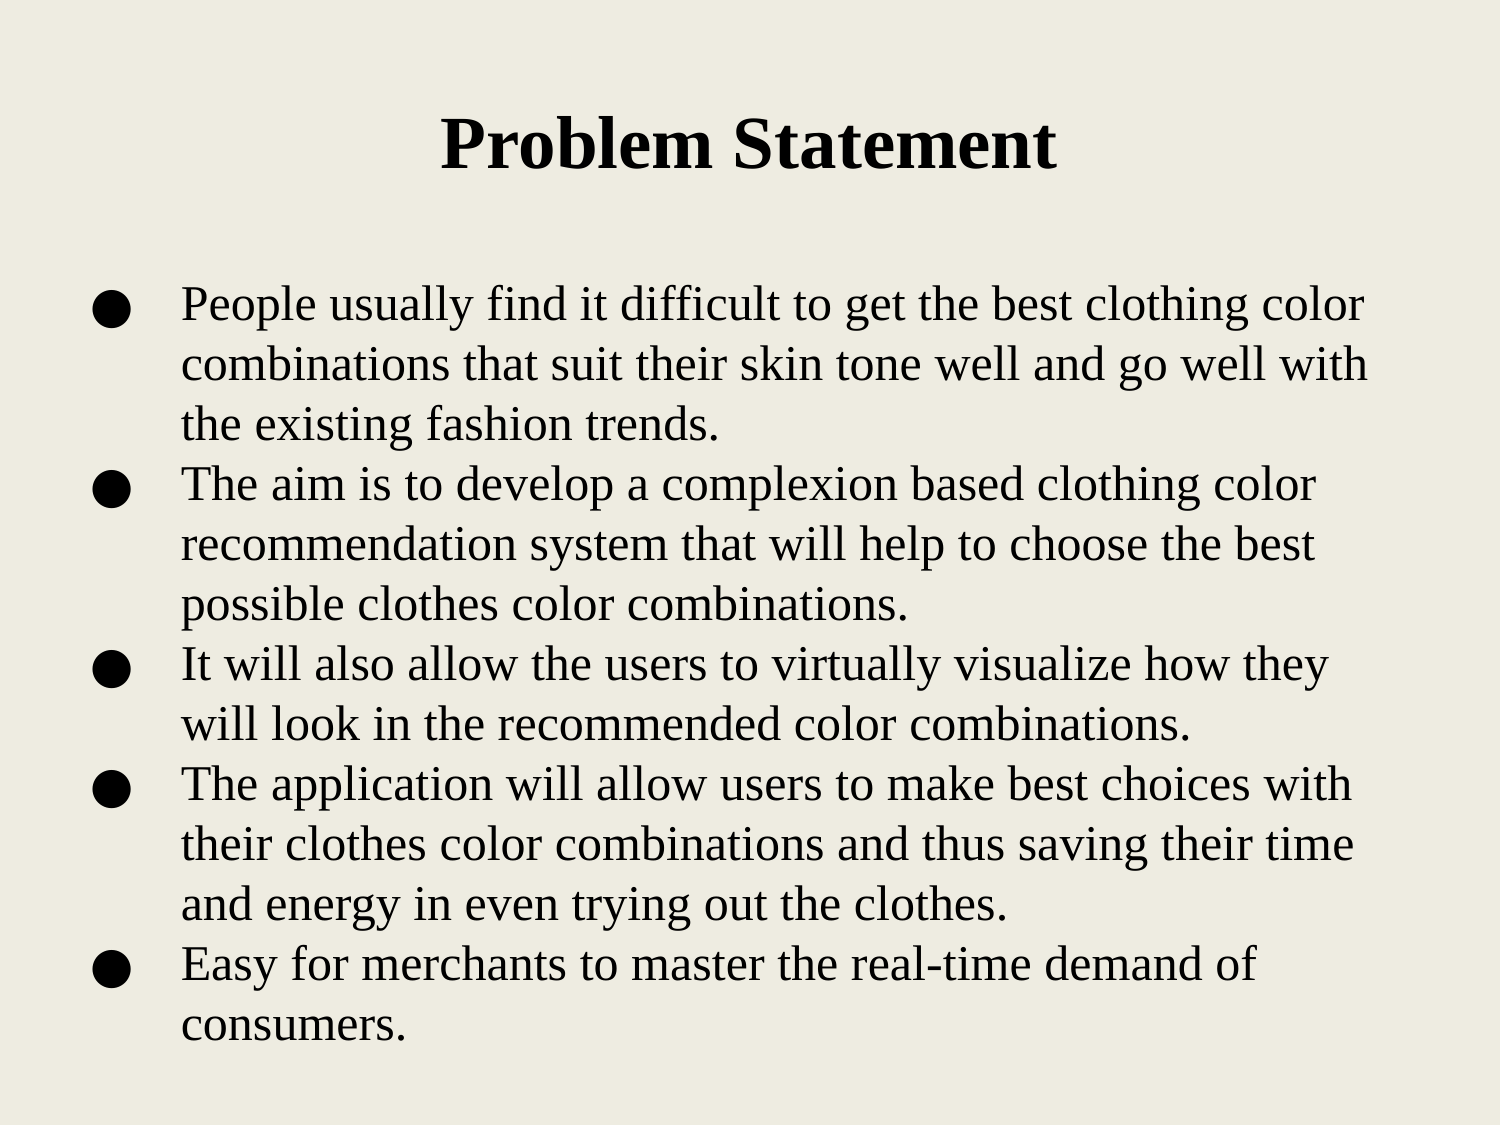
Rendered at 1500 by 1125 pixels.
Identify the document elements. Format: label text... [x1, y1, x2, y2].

list People usually find it difficult to get the best clothing color combinations that suit their skin tone well and go well with the existing fashion trends. The aim is to develop a complexion based clothing color recommendation system that will help to choose the best possible clothes color combinations. It will also allow the users to virtually visualize how they will look in the recommended color combinations. The application will allow users to make best choices with their clothes color combinations and thus saving their time and energy in even trying out the clothes. Easy for merchants to master the real-time demand of consumers. [75, 262, 1424, 1004]
title Problem Statement [75, 45, 1424, 232]
